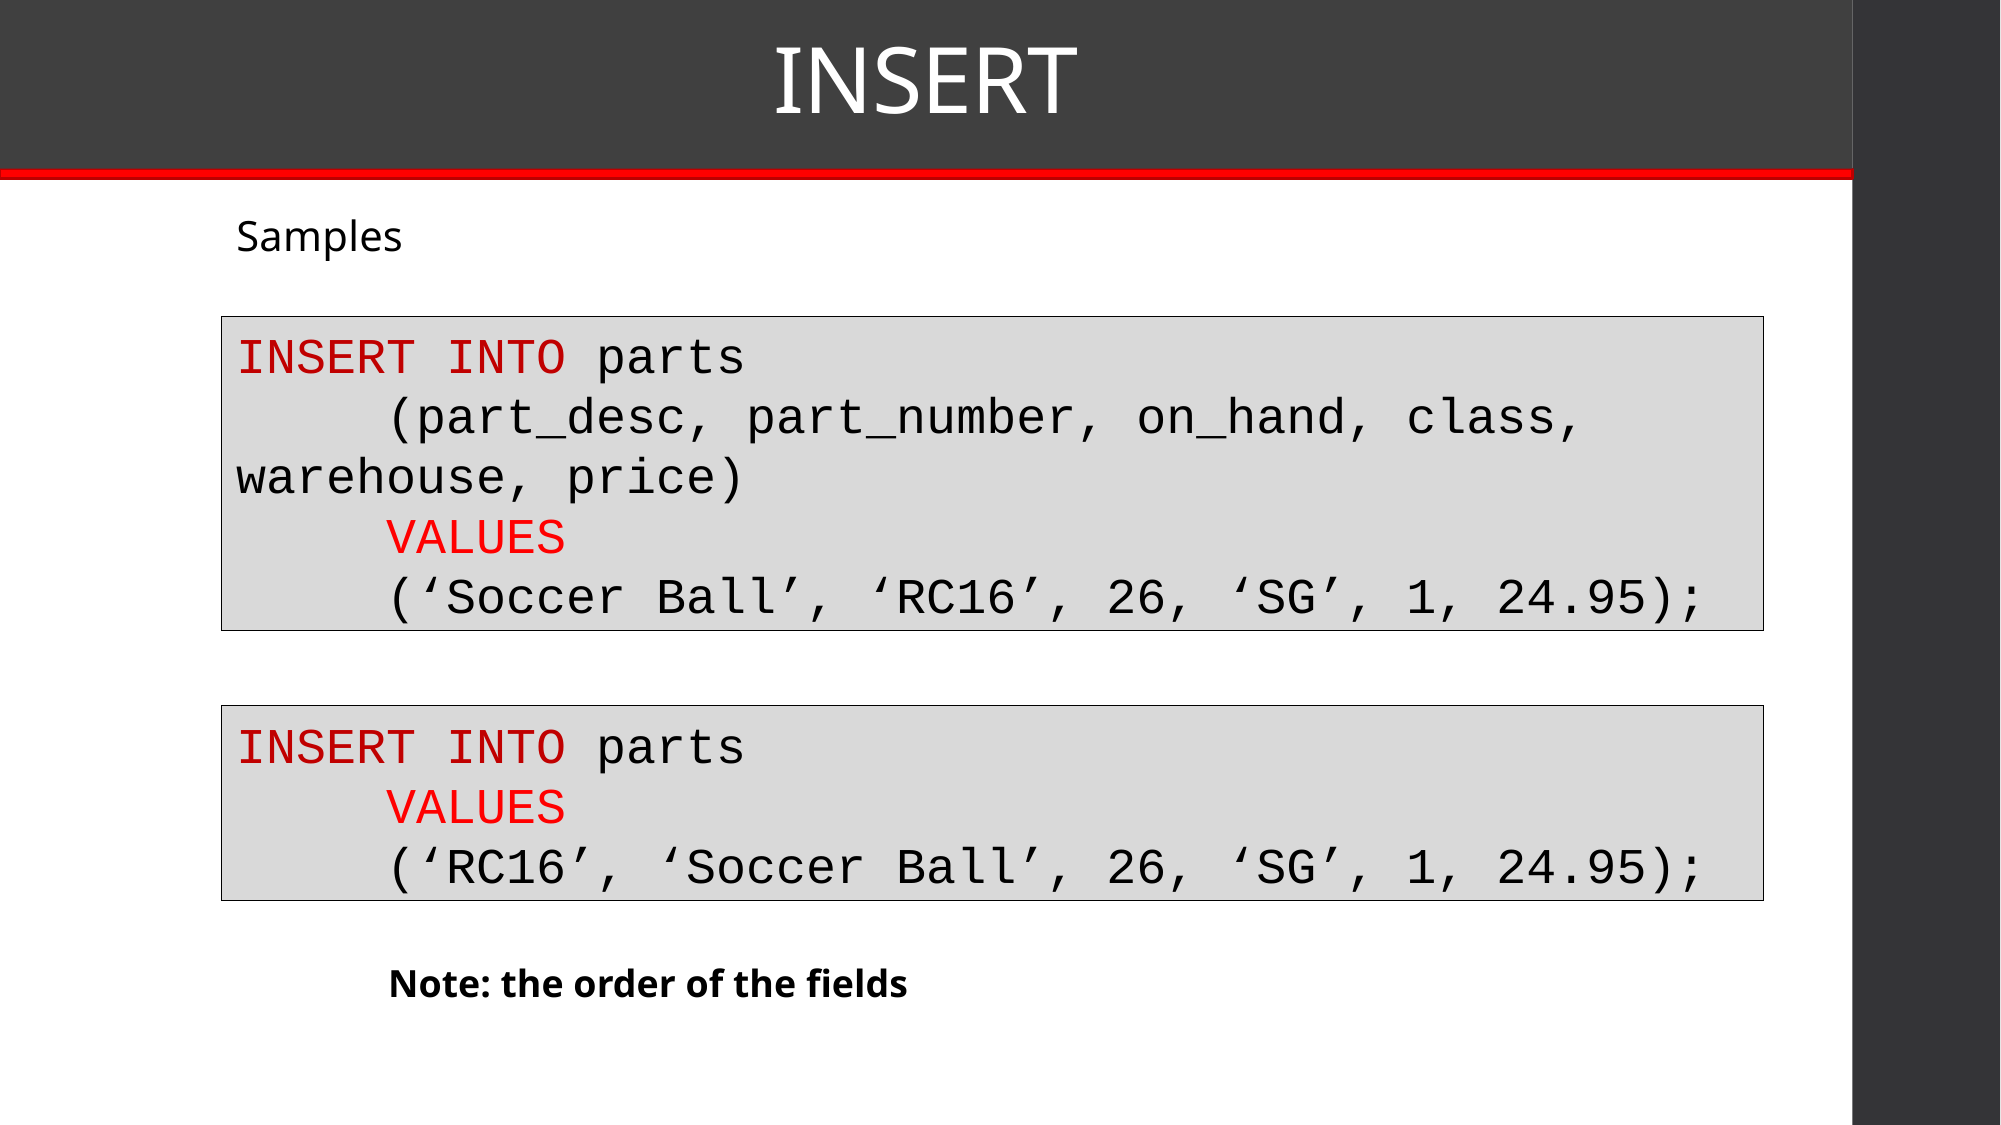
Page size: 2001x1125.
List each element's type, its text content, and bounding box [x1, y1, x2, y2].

list Samples [221, 205, 1632, 304]
title INSERT [0, 0, 1853, 169]
text_box INSERT INTO parts VALUES (‘RC16’, ‘Soccer Ball’, 26, ‘SG’, 1, 24.95); [221, 705, 1764, 901]
text_box Note: the order of the fields [373, 952, 1018, 1013]
text_box INSERT INTO parts (part_desc, part_number, on_hand, class, warehouse, price) VALUES (‘Soccer Ball’, ‘RC16’, 26, ‘SG’, 1, 24.95); [221, 316, 1764, 631]
